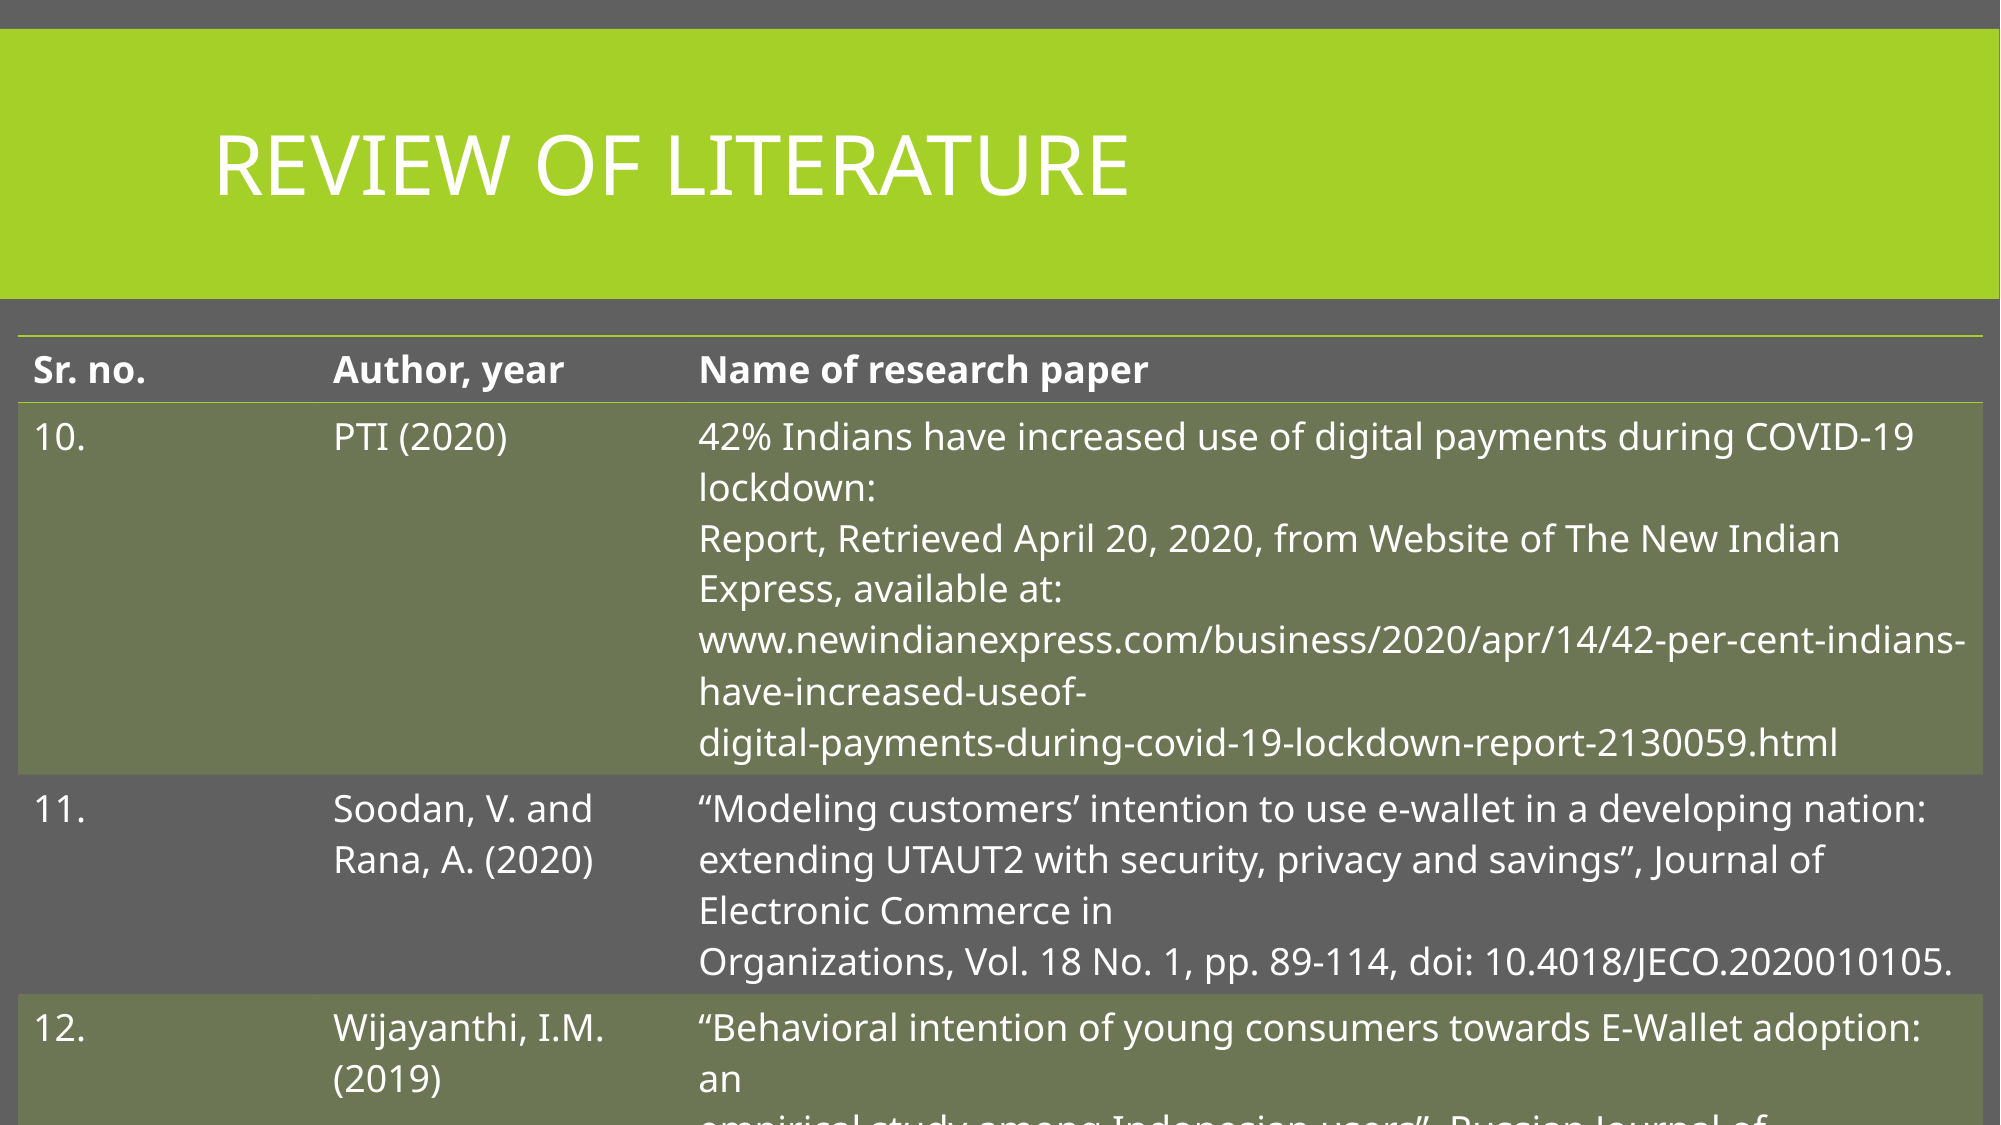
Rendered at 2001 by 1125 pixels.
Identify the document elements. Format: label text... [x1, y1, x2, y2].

table_header Name of research paper [683, 337, 1983, 402]
table_cell 12. [18, 994, 318, 1125]
table_cell Wijayanthi, I.M. (2019) [318, 994, 683, 1125]
table_cell 10. [18, 403, 318, 775]
table_cell “Modeling customers’ intention to use e-wallet in a developing nation: extending UTAUT2 with security, privacy and savings”, Journal of Electronic Commerce in Organizations, Vol. 18 No. 1, pp. 89-114, doi: 10.4018/JECO.2020010105. [683, 775, 1983, 994]
table_cell 42% Indians have increased use of digital payments during COVID-19 lockdown: Report, Retrieved April 20, 2020, from Website of The New Indian Express, available at: www.newindianexpress.com/business/2020/apr/14/42-per-cent-indians-have-increased-useof- digital-payments-during-covid-19-lockdown-report-2130059.html [683, 403, 1983, 775]
title Review of literature [197, 46, 1803, 295]
table_cell “Behavioral intention of young consumers towards E-Wallet adoption: an empirical study among Indonesian users”, Russian Journal of Agricultural and Socio-Economic Sciences, Vol. 85 No. 1, pp. 79-93, doi: 10.18551/rjoas.2019-01.09. [683, 994, 1983, 1125]
table_cell 11. [18, 775, 318, 994]
table_header Sr. no. [18, 337, 318, 402]
table_header Author, year [318, 337, 683, 402]
table_cell Soodan, V. and Rana, A. (2020) [318, 775, 683, 994]
table_cell PTI (2020) [318, 403, 683, 775]
